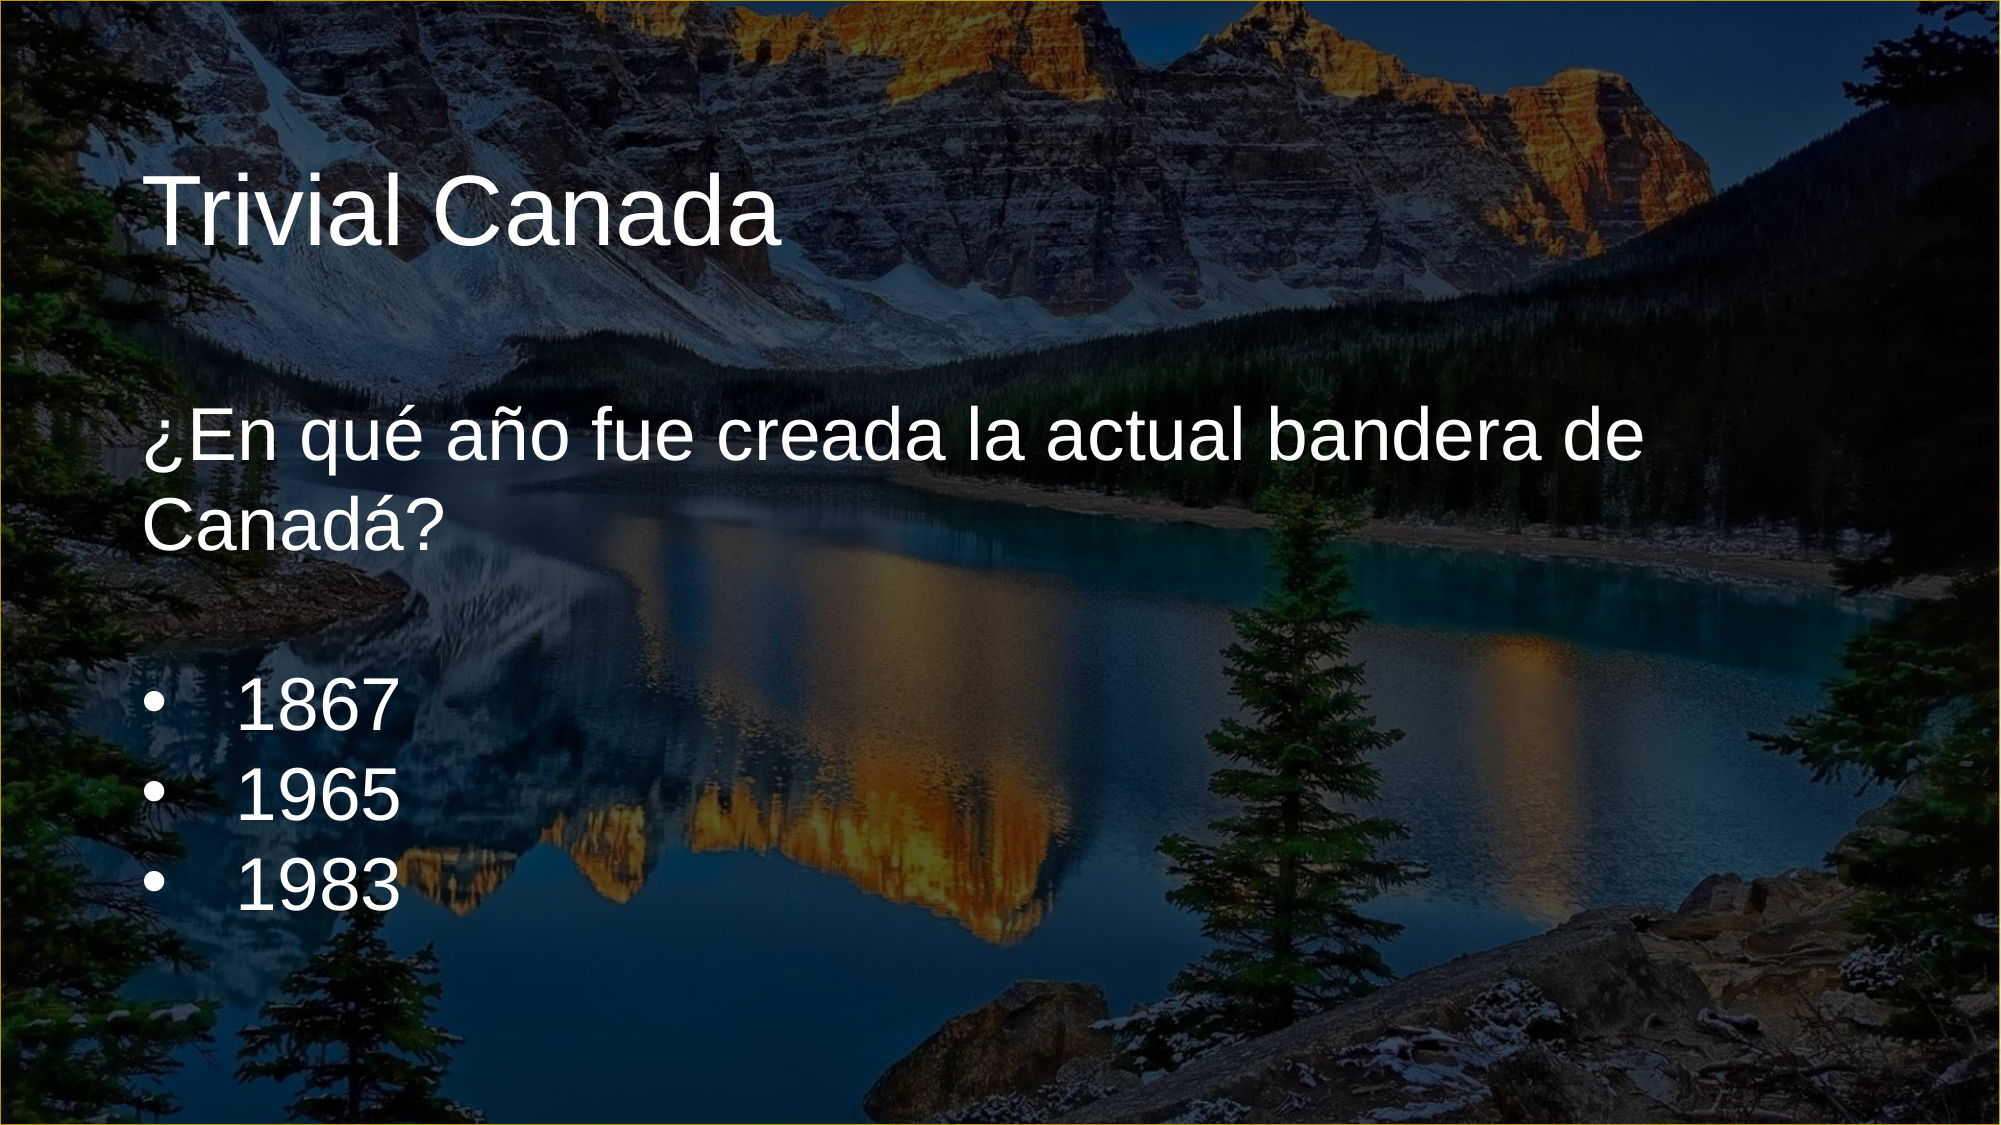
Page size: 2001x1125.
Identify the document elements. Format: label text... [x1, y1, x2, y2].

text_box Trivial Canada ¿En qué año fue creada la actual bandera de Canadá? 1867 1965 1983 [127, 138, 1900, 933]
picture [1, 1, 1999, 1124]
